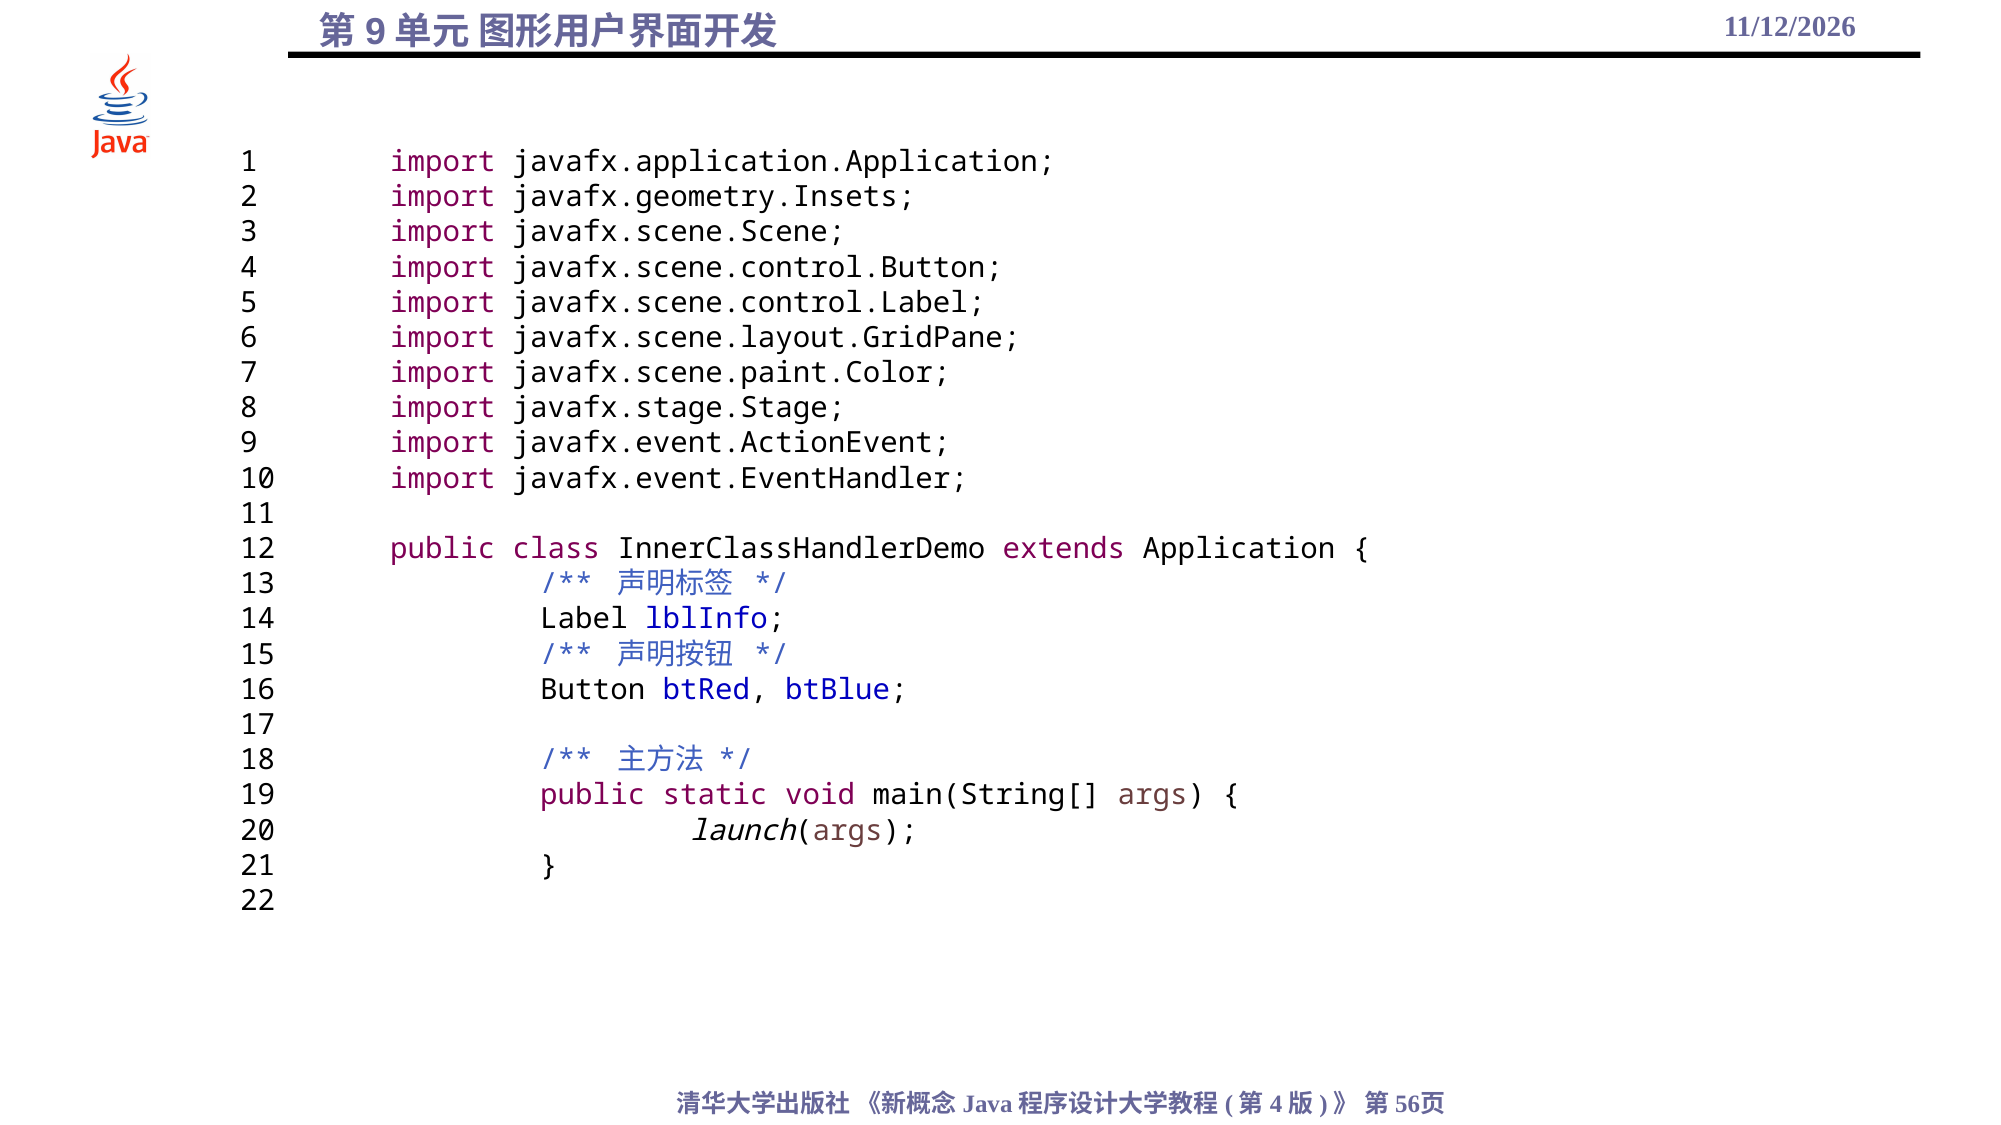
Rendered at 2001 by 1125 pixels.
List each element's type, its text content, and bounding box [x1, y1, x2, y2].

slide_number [1579, 0, 2000, 48]
text_box 1 import javafx.application.Application; 2 import javafx.geometry.Insets; 3 import javafx.scene.Scene; 4 import javafx.scene.control.Button; 5 import javafx.scene.control.Label; 6 import javafx.scene.layout.GridPane; 7 import javafx.scene.paint.Color; 8 import javafx.stage.Stage; 9 import javafx.event.ActionEvent; 10 import javafx.event.EventHandler; 11 12 public class InnerClassHandlerDemo extends Application { 13 /** 声明标签 */ 14 Label lblInfo; 15 /** 声明按钮 */ 16 Button btRed, btBlue; 17 18 /** 主方法 */ 19 public static void main(String[] args) { 20 launch(args); 21 } 22 [225, 144, 1653, 924]
picture [90, 53, 151, 159]
